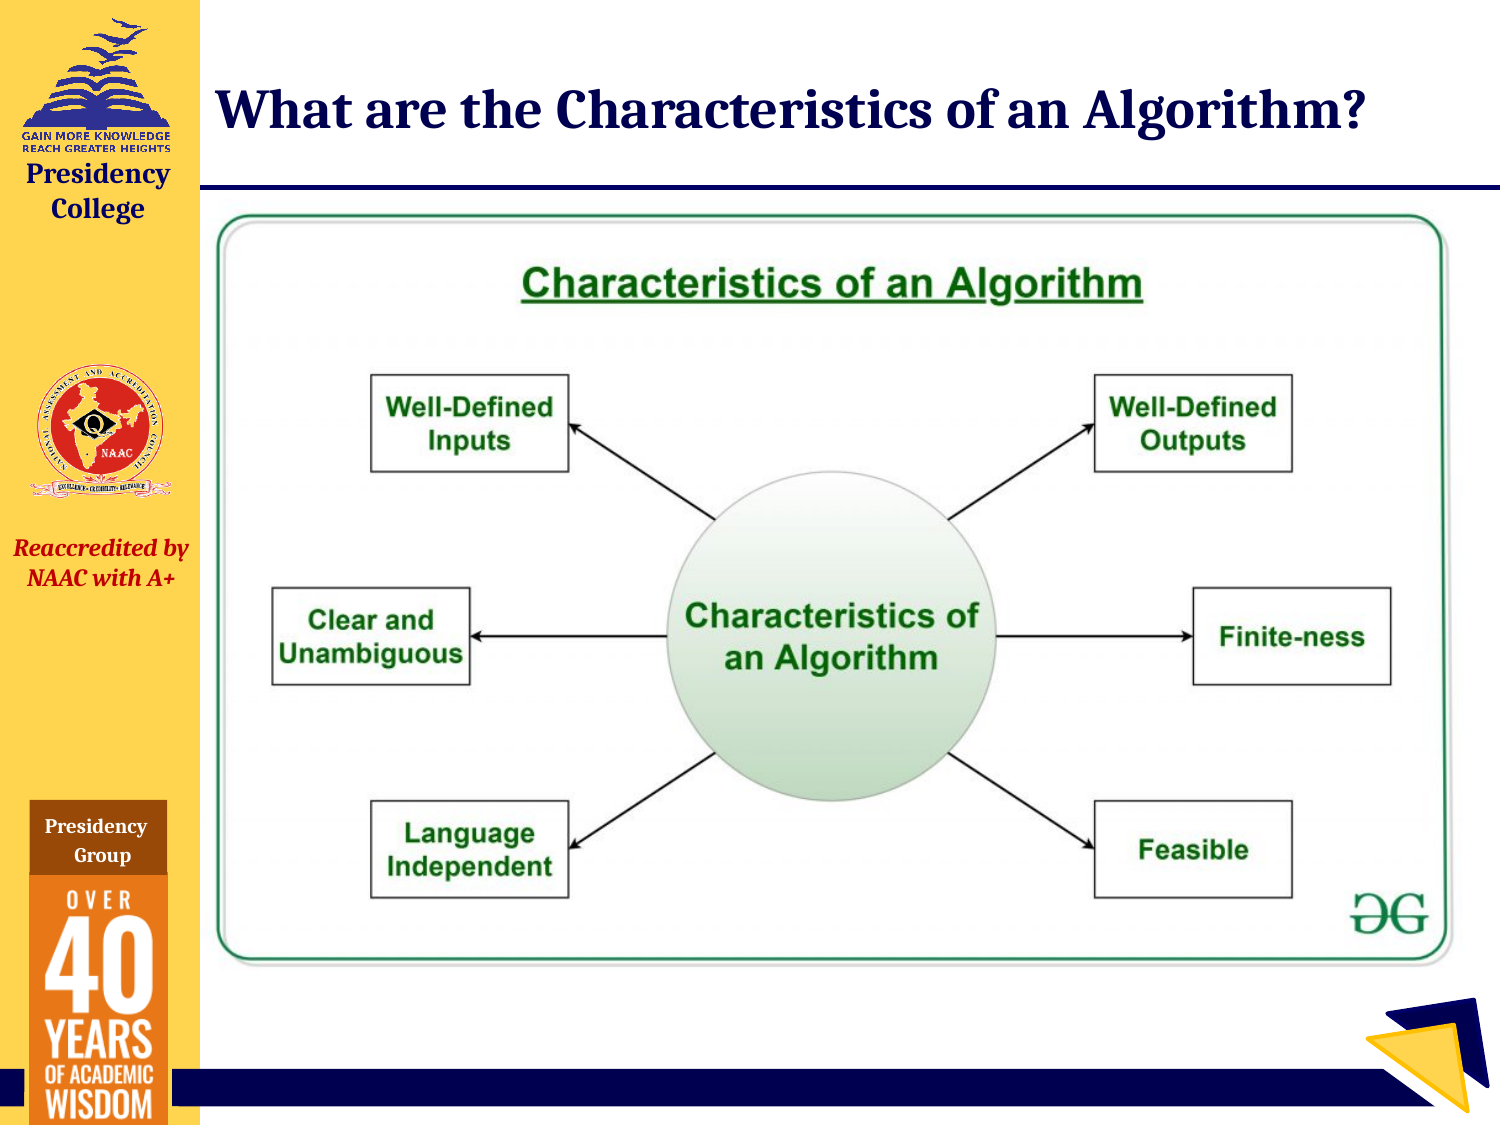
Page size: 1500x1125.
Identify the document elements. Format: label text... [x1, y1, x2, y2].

picture [22, 18, 170, 152]
title What are the Characteristics of an Algorithm? [200, 37, 1463, 175]
picture [29, 875, 168, 1125]
picture [24, 362, 179, 501]
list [199, 199, 1463, 977]
